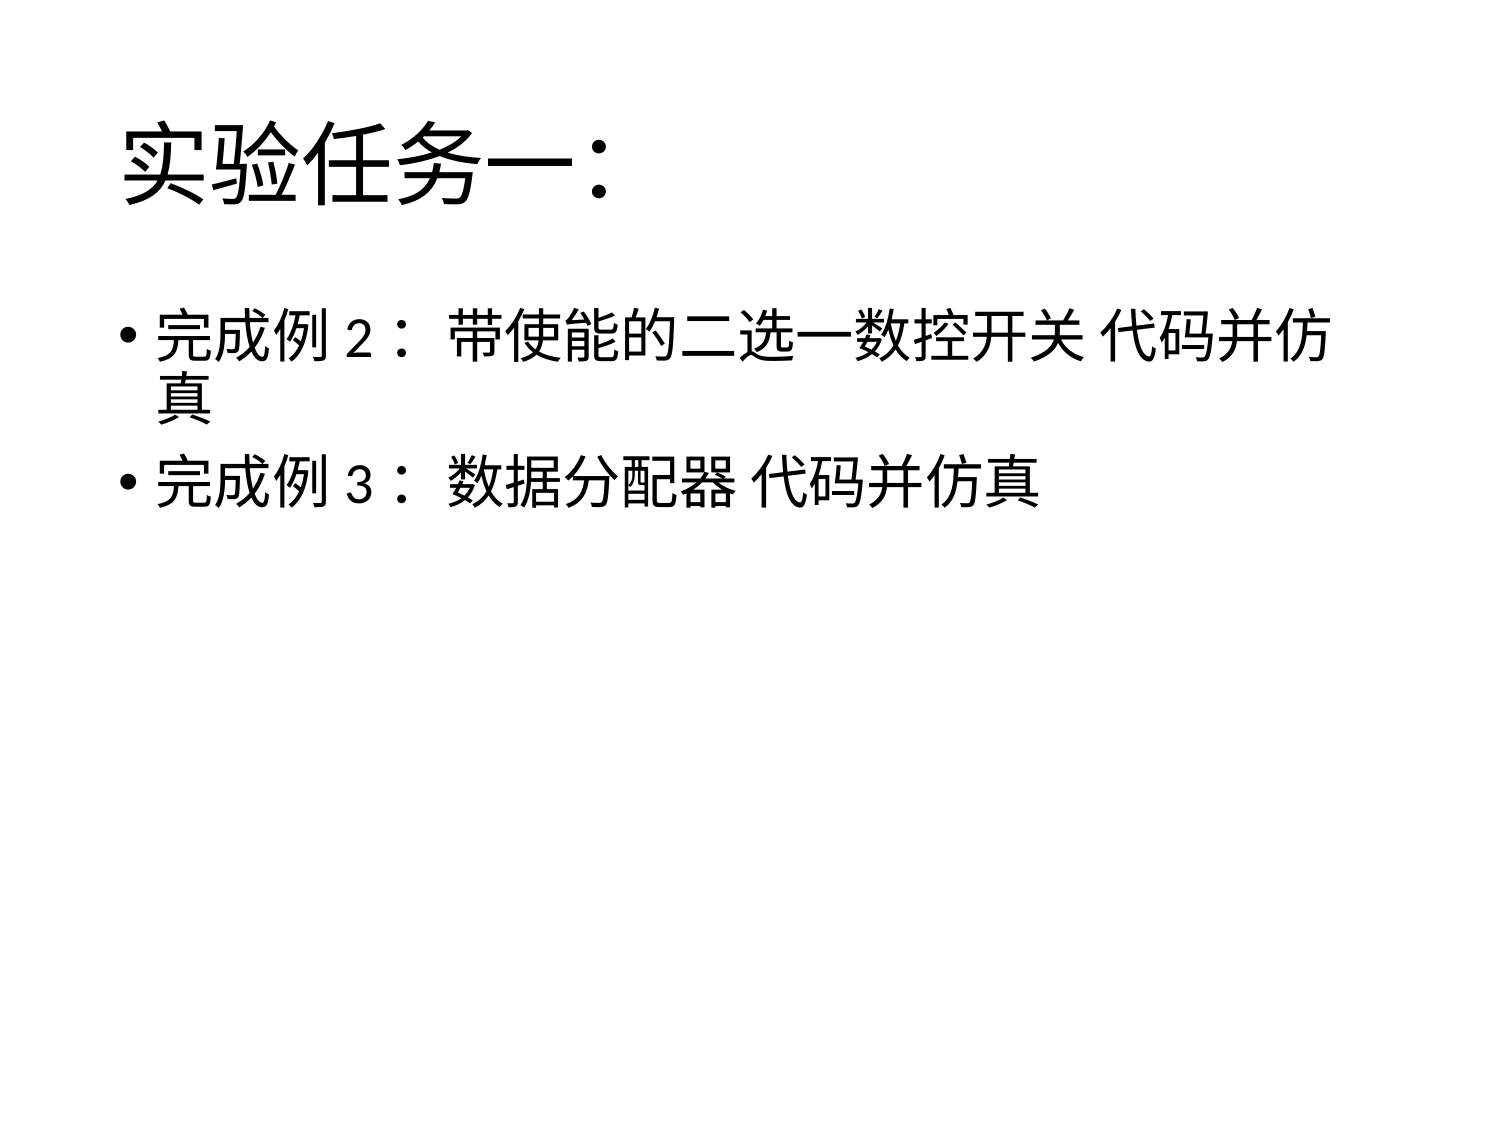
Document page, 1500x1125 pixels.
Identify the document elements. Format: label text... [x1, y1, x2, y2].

title 实验任务一： [103, 59, 1397, 278]
list 完成例2：带使能的二选一数控开关 代码并仿真 完成例3：数据分配器 代码并仿真 [103, 299, 1397, 1014]
